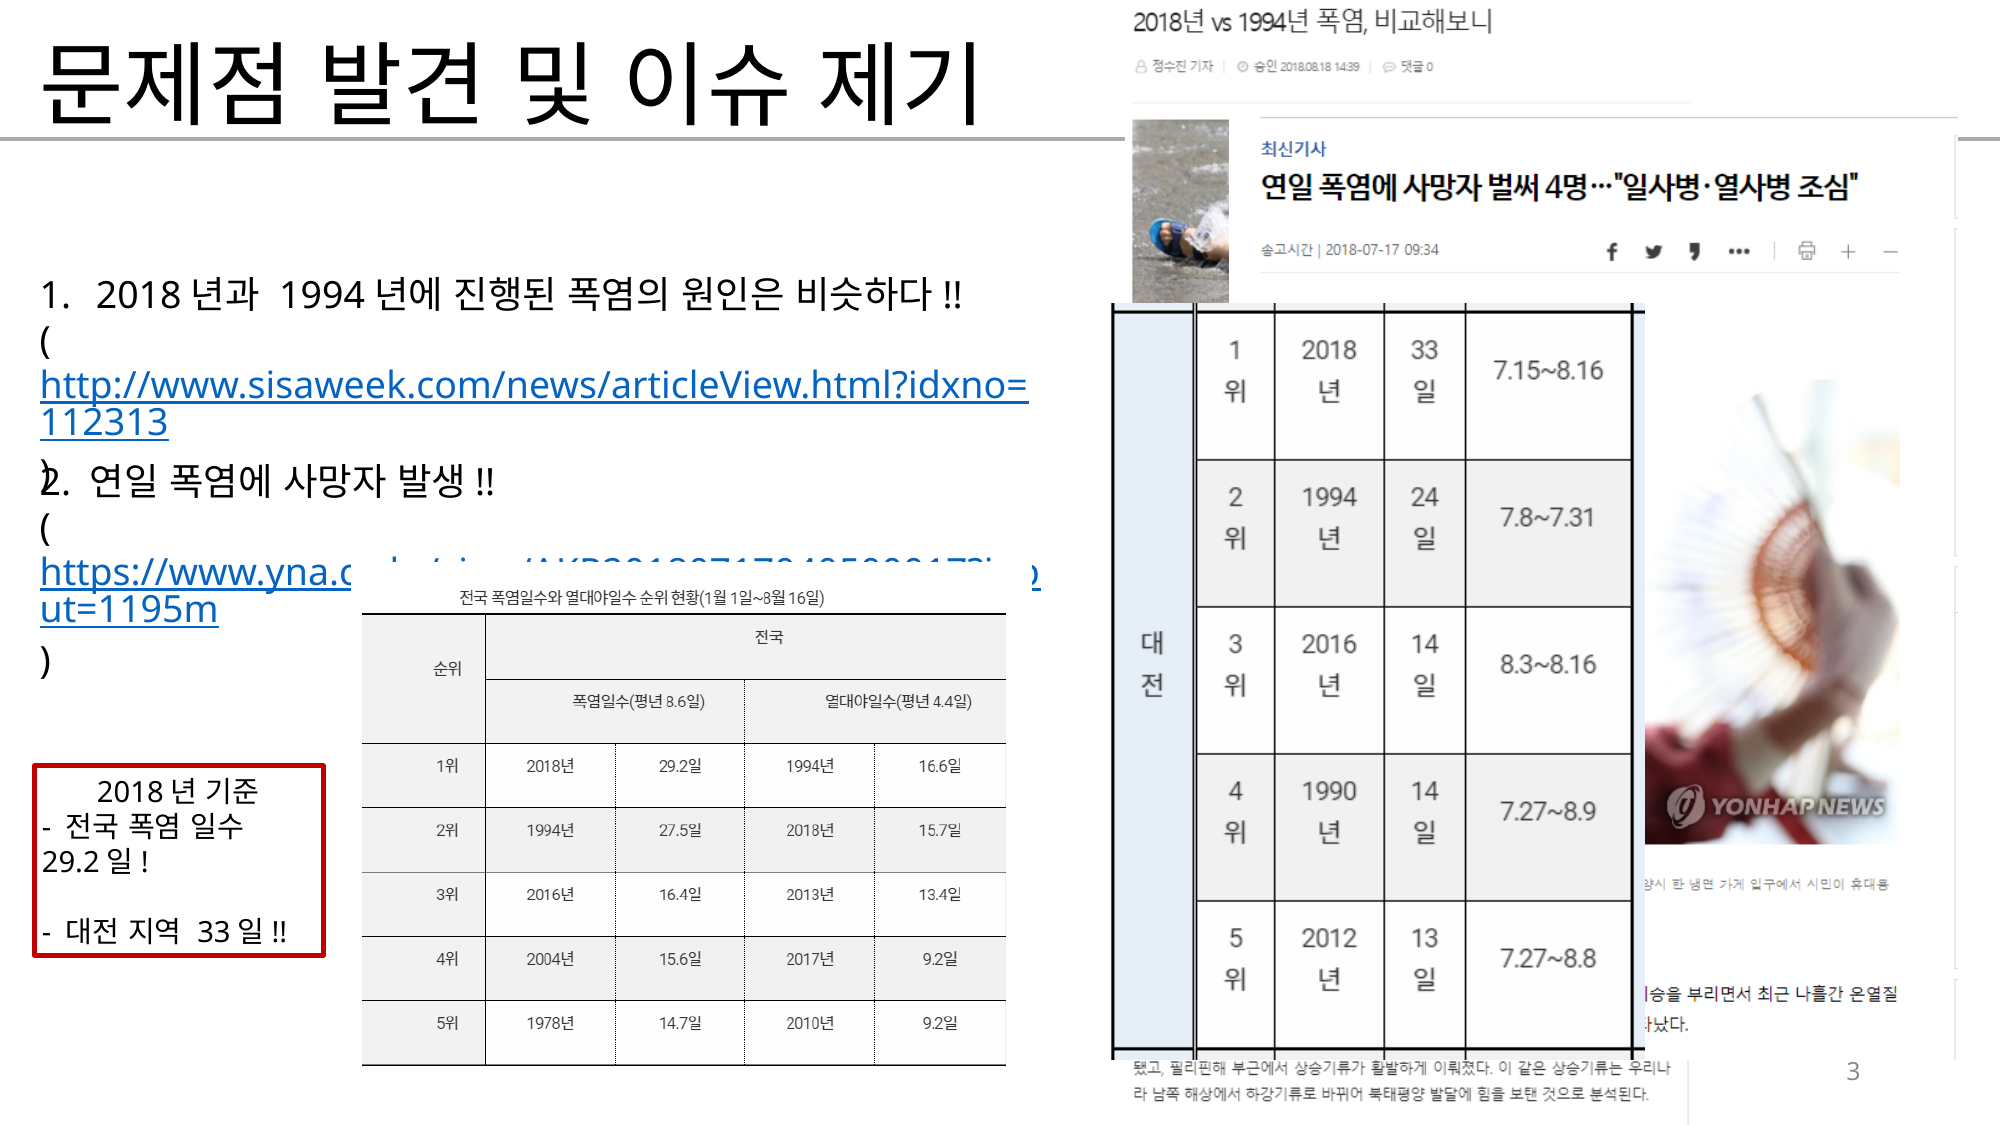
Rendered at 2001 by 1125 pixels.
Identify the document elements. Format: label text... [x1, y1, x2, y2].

picture [1099, 0, 1958, 1125]
slide_number 3 [1831, 1060, 1863, 1095]
text_box 2. 연일 폭염에 사망자 발생!! (https://www.yna.co.kr/view/AKR20180717040500017?input=1195m) [32, 450, 1053, 652]
text_box 2018년과 1994년에 진행된 폭염의 원인은 비슷하다!! (http://www.sisaweek.com/news/articleView.html?idxno=112313) [32, 263, 1053, 450]
picture [351, 562, 1032, 1089]
title 문제점 발견 및 이슈 제기 [24, 19, 1124, 159]
text_box 2018년 기준 - 전국 폭염 일수 29.2일! - 대전 지역 33일!! [34, 765, 324, 956]
